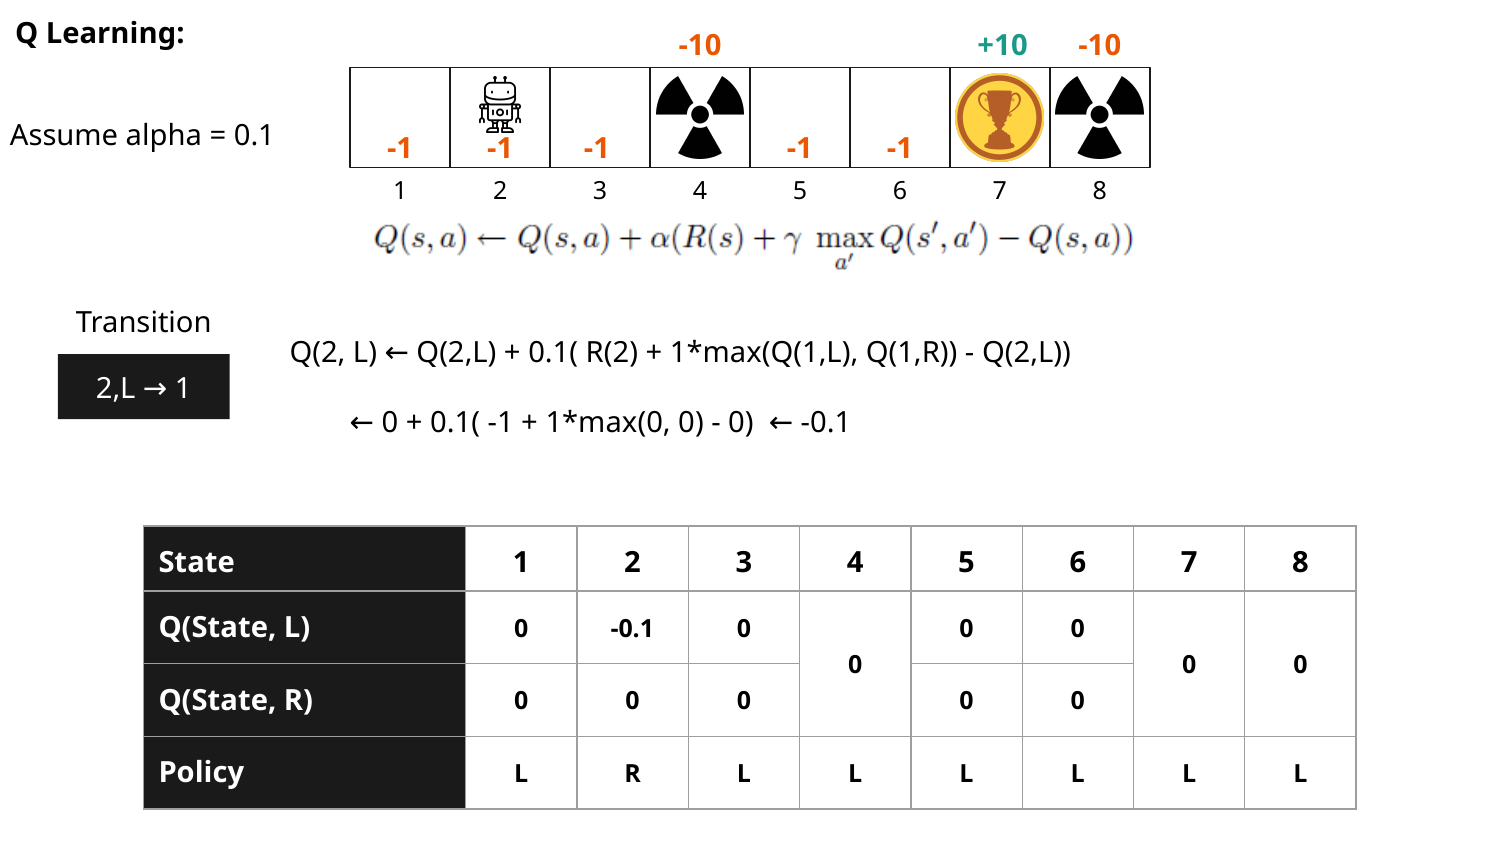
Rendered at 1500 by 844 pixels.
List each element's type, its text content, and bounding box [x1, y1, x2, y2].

table_header State [144, 527, 465, 590]
text_box 1 [350, 170, 450, 208]
table_cell -0.1 [578, 592, 688, 663]
text_box [849, 67, 949, 127]
picture [1055, 76, 1144, 159]
text_box 5 [750, 170, 849, 208]
table_cell 0 [689, 664, 799, 736]
table_cell L [1023, 737, 1133, 808]
table_header 7 [1134, 527, 1244, 590]
table_header 2 [578, 527, 688, 590]
table_cell 0 [1023, 592, 1133, 663]
text_box -10 [650, 23, 751, 64]
text_box Assume alpha = 0.1 [0, 101, 329, 168]
text_box -1 [551, 127, 648, 168]
table_header 4 [800, 527, 910, 590]
text_box 6 [849, 170, 949, 208]
table_header 6 [1023, 527, 1133, 590]
text_box [949, 67, 1049, 127]
picture [955, 73, 1045, 162]
table_cell Q(State, L) [144, 592, 465, 663]
text_box -1 [350, 127, 450, 168]
table_cell L [912, 737, 1022, 808]
table_cell 0 [578, 664, 688, 736]
text_box +10 [952, 23, 1053, 64]
table_cell R [578, 737, 688, 808]
table_cell Policy [144, 737, 465, 808]
text_box 2,L → 1 [57, 355, 230, 420]
table_cell L [800, 737, 910, 808]
table_cell 0 [912, 592, 1022, 663]
table_cell 0 [800, 592, 910, 736]
table_header 3 [689, 527, 799, 590]
text_box Q(2, L) ← Q(2,L) + 0.1( R(2) + 1*max(Q(1,L), Q(1,R)) - Q(2,L)) ← 0 + 0.1( -1 + 1*max(0, 0) - 0) ← -0.1 [274, 318, 1416, 454]
table_cell 0 [1023, 664, 1133, 736]
picture [655, 76, 745, 159]
text_box [1049, 67, 1150, 168]
picture [471, 76, 529, 134]
text_box Transition [57, 288, 230, 355]
text_box -1 [850, 127, 950, 168]
text_box -1 [450, 127, 551, 168]
table_cell 0 [466, 592, 576, 663]
table_header 1 [466, 527, 576, 590]
table_cell 0 [466, 664, 576, 736]
text_box 7 [949, 170, 1049, 208]
text_box 2 [450, 170, 550, 208]
text_box -10 [1053, 23, 1150, 64]
text_box [650, 67, 750, 168]
table_cell L [1134, 737, 1244, 808]
table_header 8 [1245, 527, 1355, 590]
table_header 5 [912, 527, 1022, 590]
table_cell 0 [689, 592, 799, 663]
text_box 8 [1049, 170, 1150, 208]
text_box 4 [650, 170, 750, 208]
text_box [450, 67, 550, 127]
text_box [350, 67, 450, 127]
table_cell 0 [912, 664, 1022, 736]
table_cell L [466, 737, 576, 808]
text_box [550, 67, 650, 168]
table_cell 0 [1245, 592, 1355, 736]
table_cell 0 [1134, 592, 1244, 736]
table_cell L [1245, 737, 1355, 808]
picture [359, 210, 1141, 276]
text_box 3 [550, 170, 650, 208]
text_box [750, 67, 849, 127]
table_cell L [689, 737, 799, 808]
table_cell Q(State, R) [144, 664, 465, 736]
text_box -1 [750, 127, 850, 168]
text_box Q Learning: [0, 0, 1386, 65]
